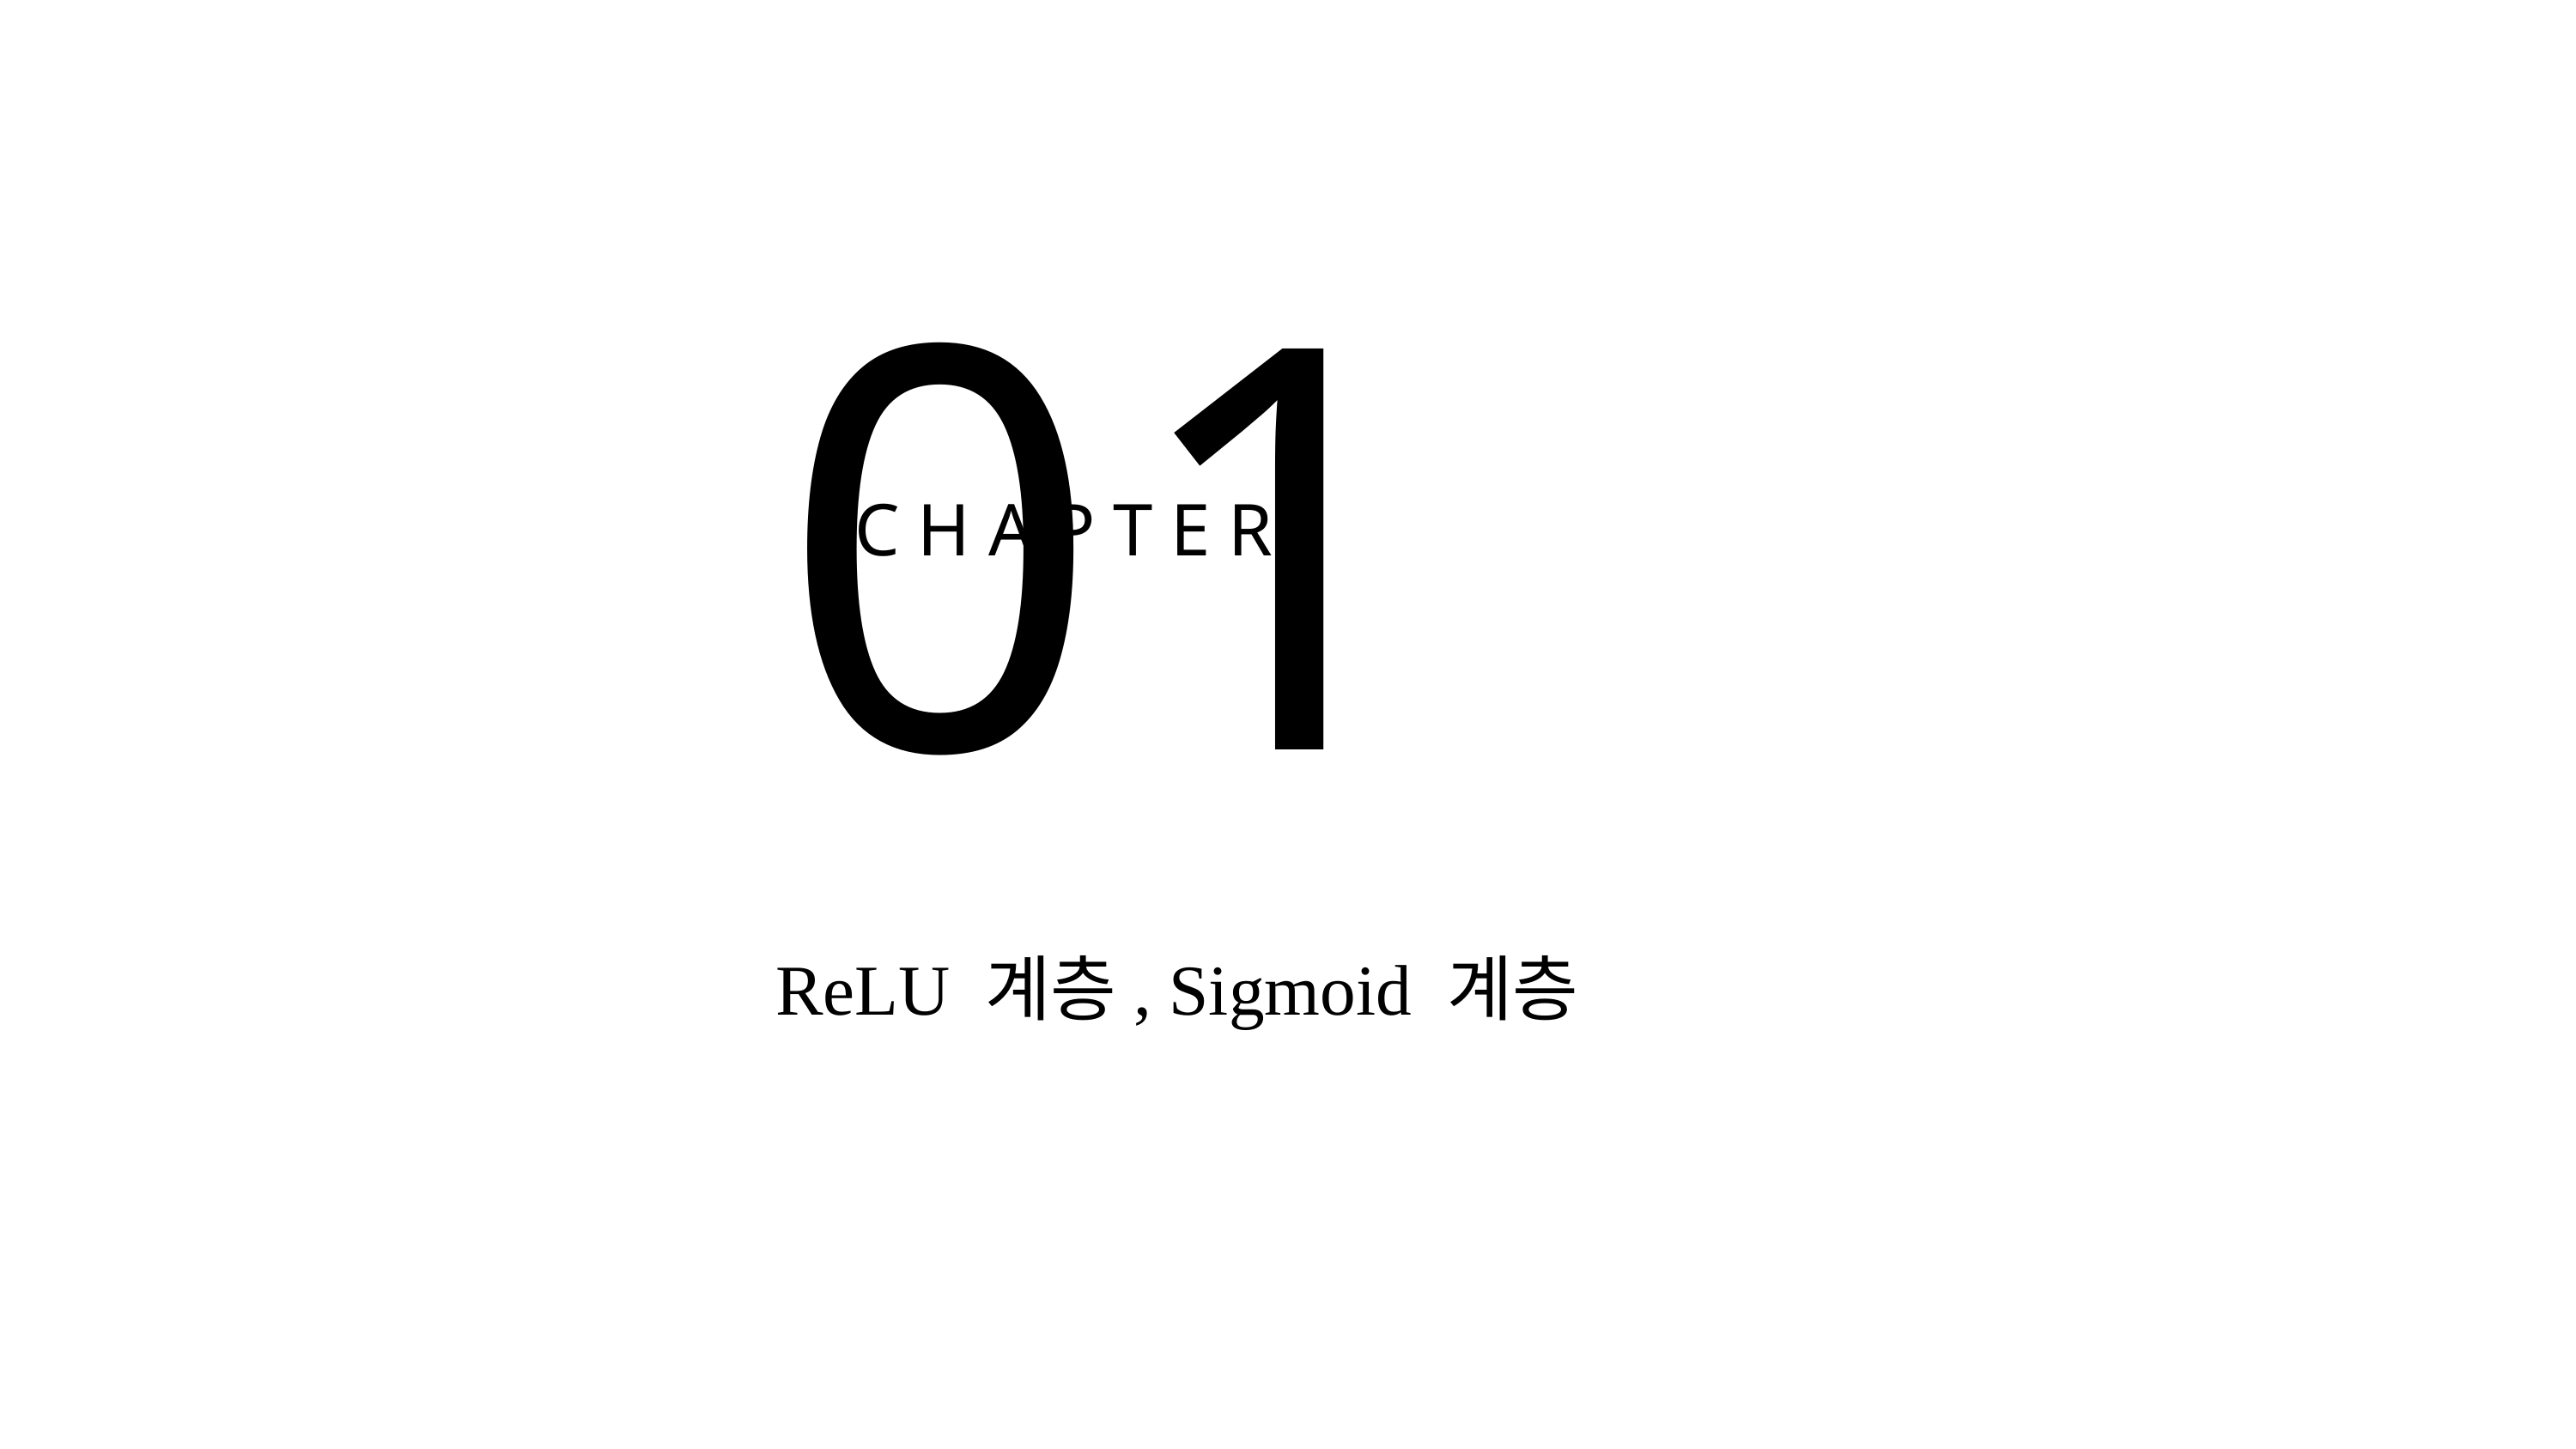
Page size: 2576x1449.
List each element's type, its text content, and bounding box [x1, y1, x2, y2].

text_box ReLU 계층, Sigmoid 계층 [623, 937, 1732, 1061]
text_box CHAPTER [822, 477, 1306, 711]
text_box 01 [237, 181, 1989, 1193]
